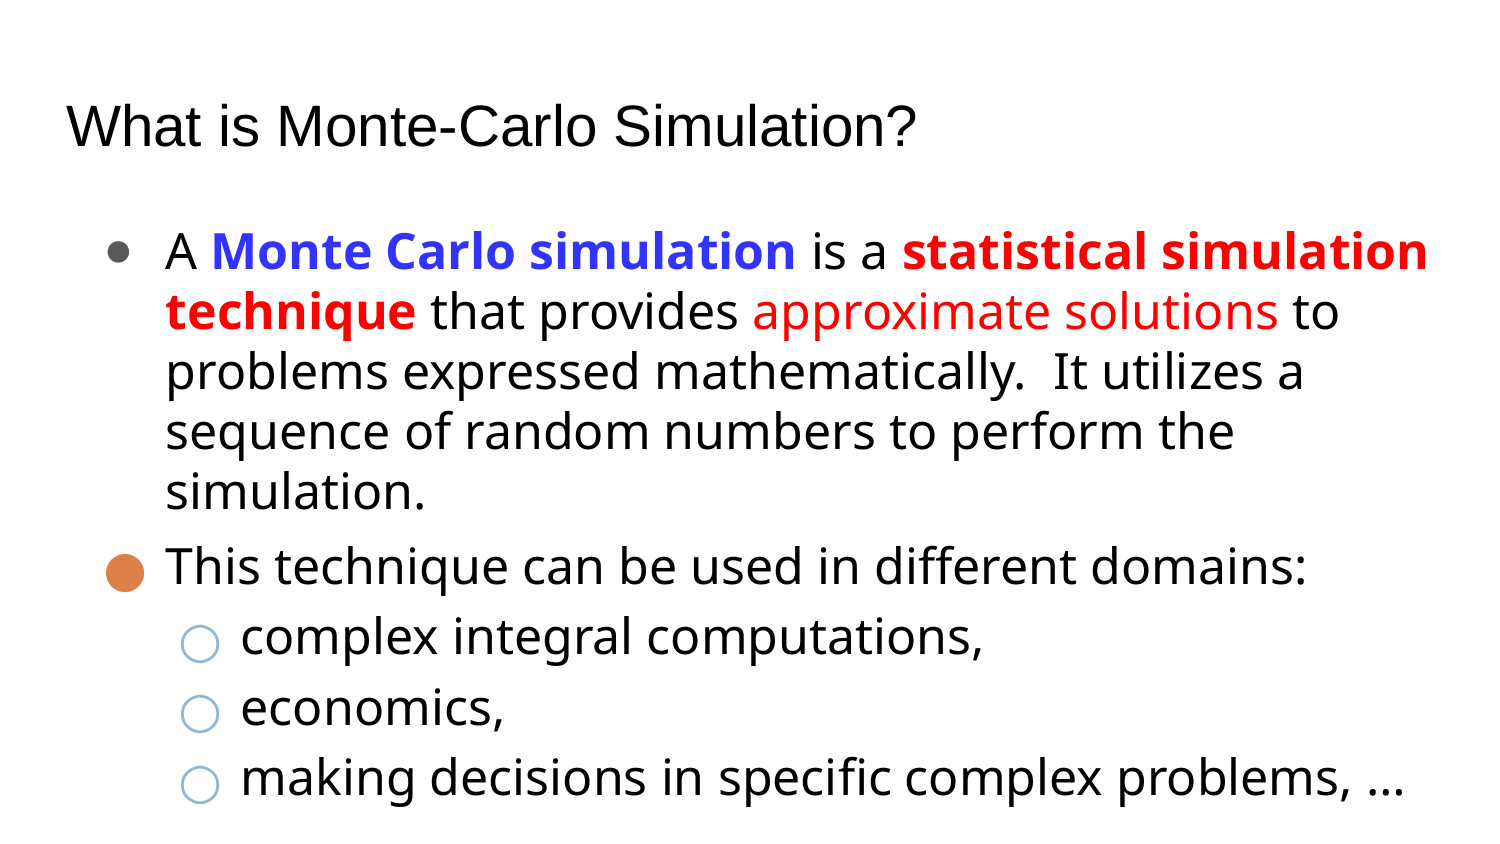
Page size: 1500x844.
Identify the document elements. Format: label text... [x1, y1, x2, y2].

title What is Monte-Carlo Simulation? [51, 72, 1449, 167]
list A Monte Carlo simulation is a statistical simulation technique that provides approximate solutions to problems expressed mathematically. It utilizes a sequence of random numbers to perform the simulation. This technique can be used in different domains: complex integral computations, economics, making decisions in specific complex problems, … [75, 204, 1474, 766]
